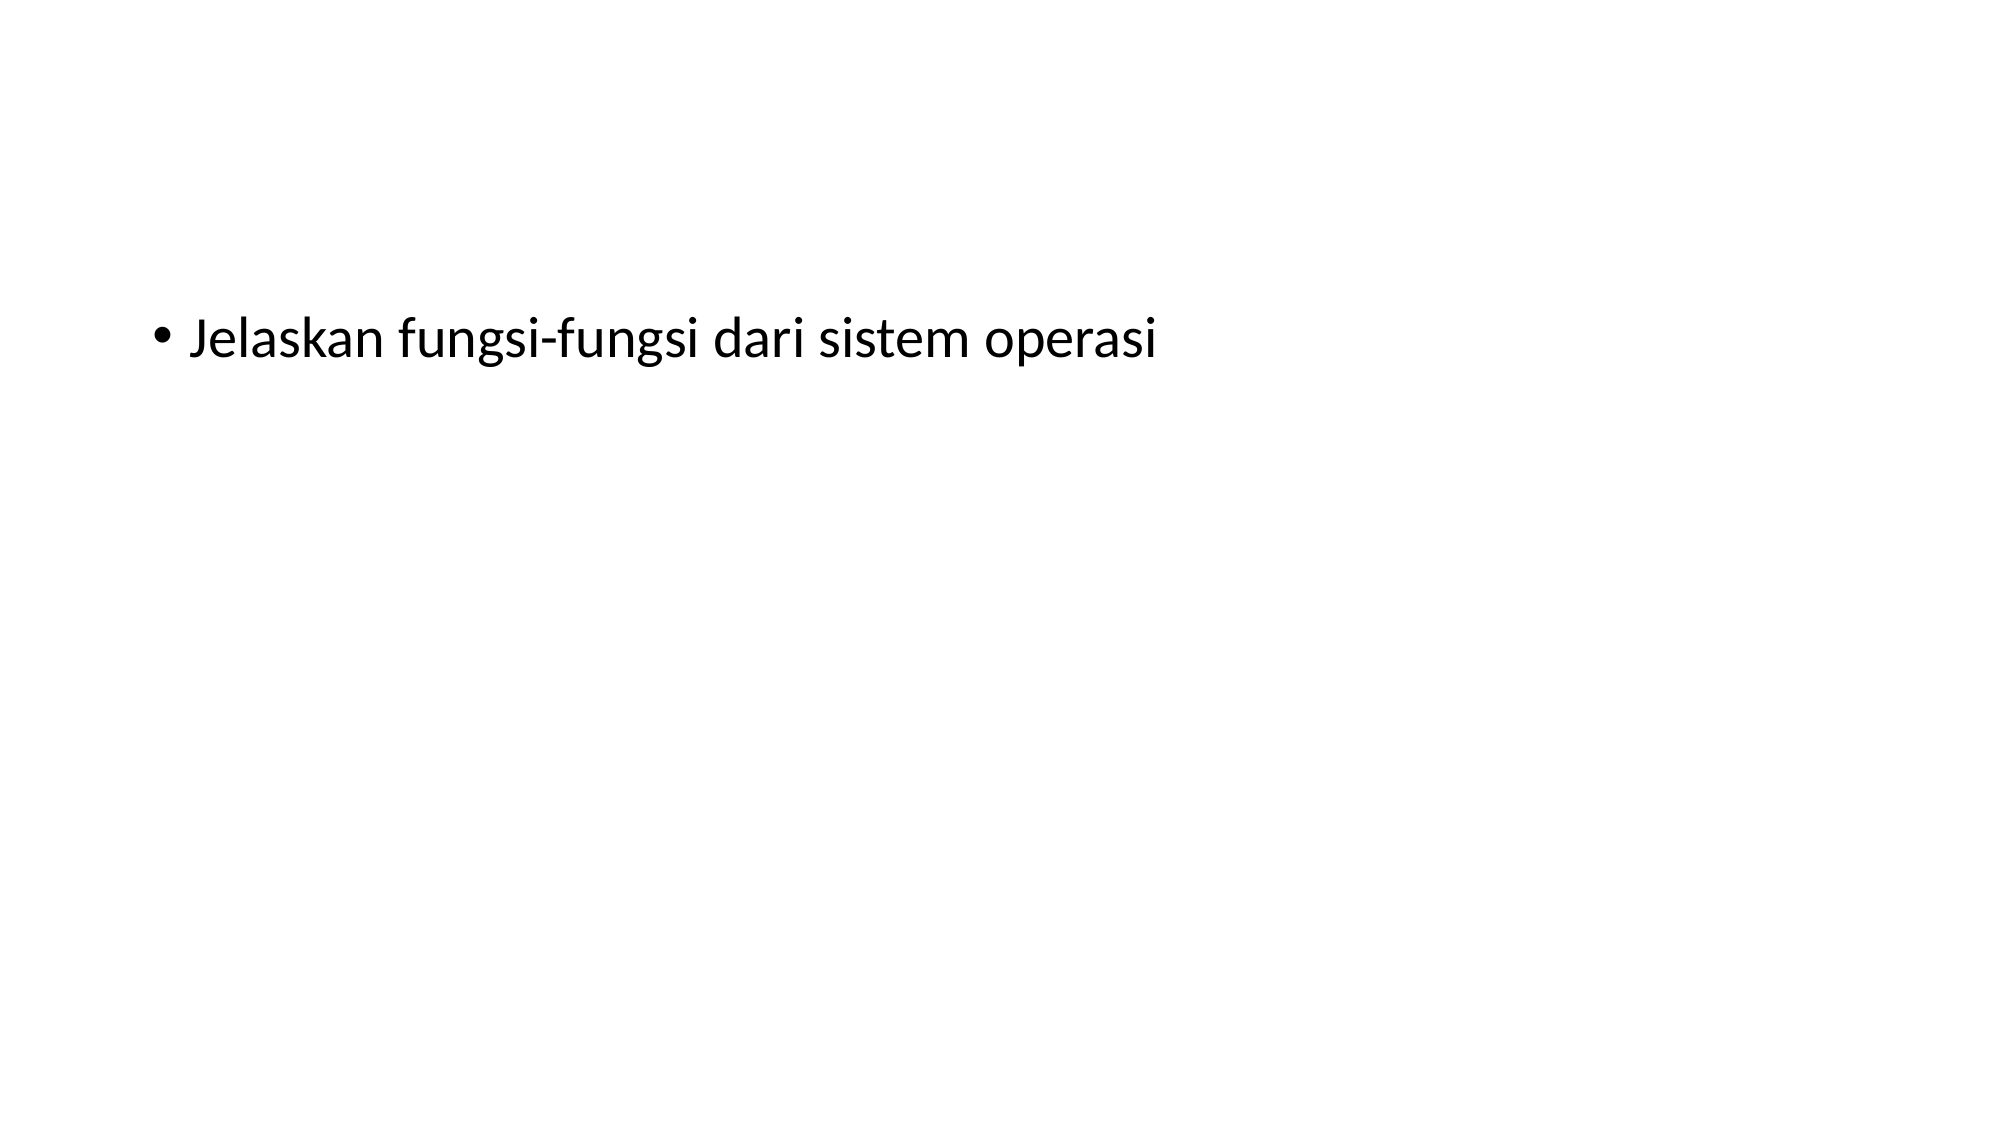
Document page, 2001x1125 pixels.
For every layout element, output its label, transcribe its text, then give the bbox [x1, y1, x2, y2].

list Jelaskan fungsi-fungsi dari sistem operasi [137, 299, 1863, 1014]
